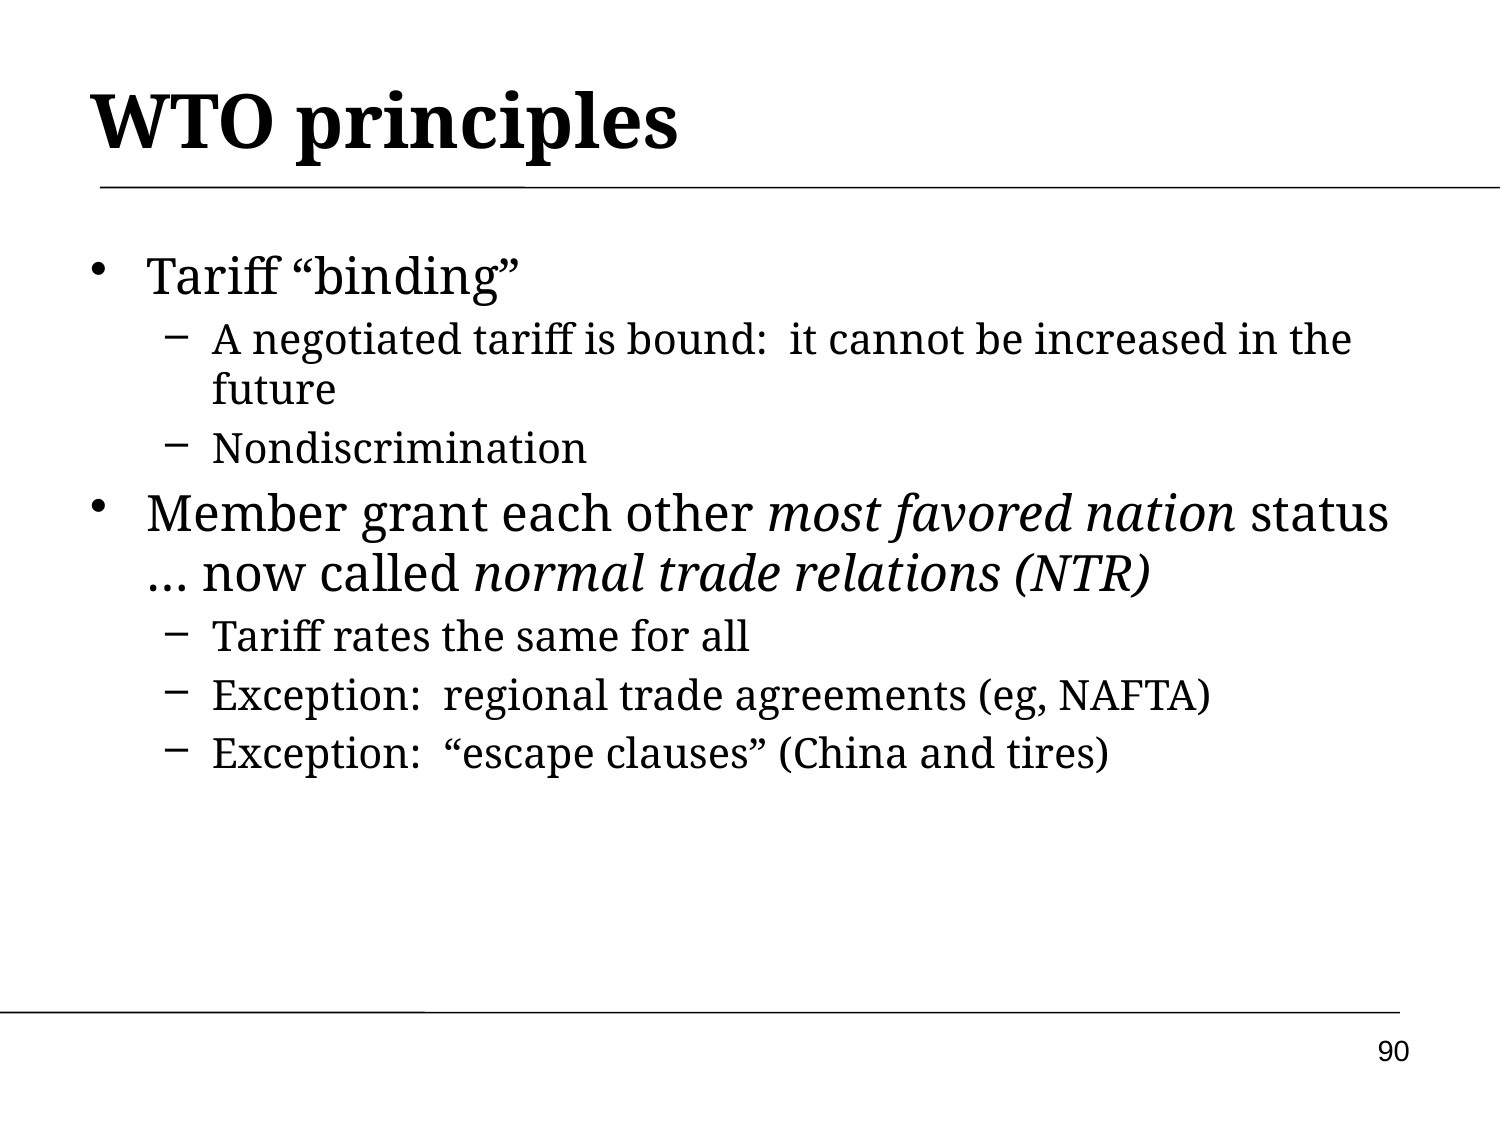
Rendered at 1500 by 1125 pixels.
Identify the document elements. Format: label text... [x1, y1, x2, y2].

title WTO principles [74, 49, 1426, 188]
list Tariff “binding” A negotiated tariff is bound: it cannot be increased in the future Nondiscrimination Member grant each other most favored nation status … now called normal trade relations (NTR) Tariff rates the same for all Exception: regional trade agreements (eg, NAFTA) Exception: “escape clauses” (China and tires) [74, 237, 1426, 981]
slide_number 90 [1074, 1024, 1426, 1103]
